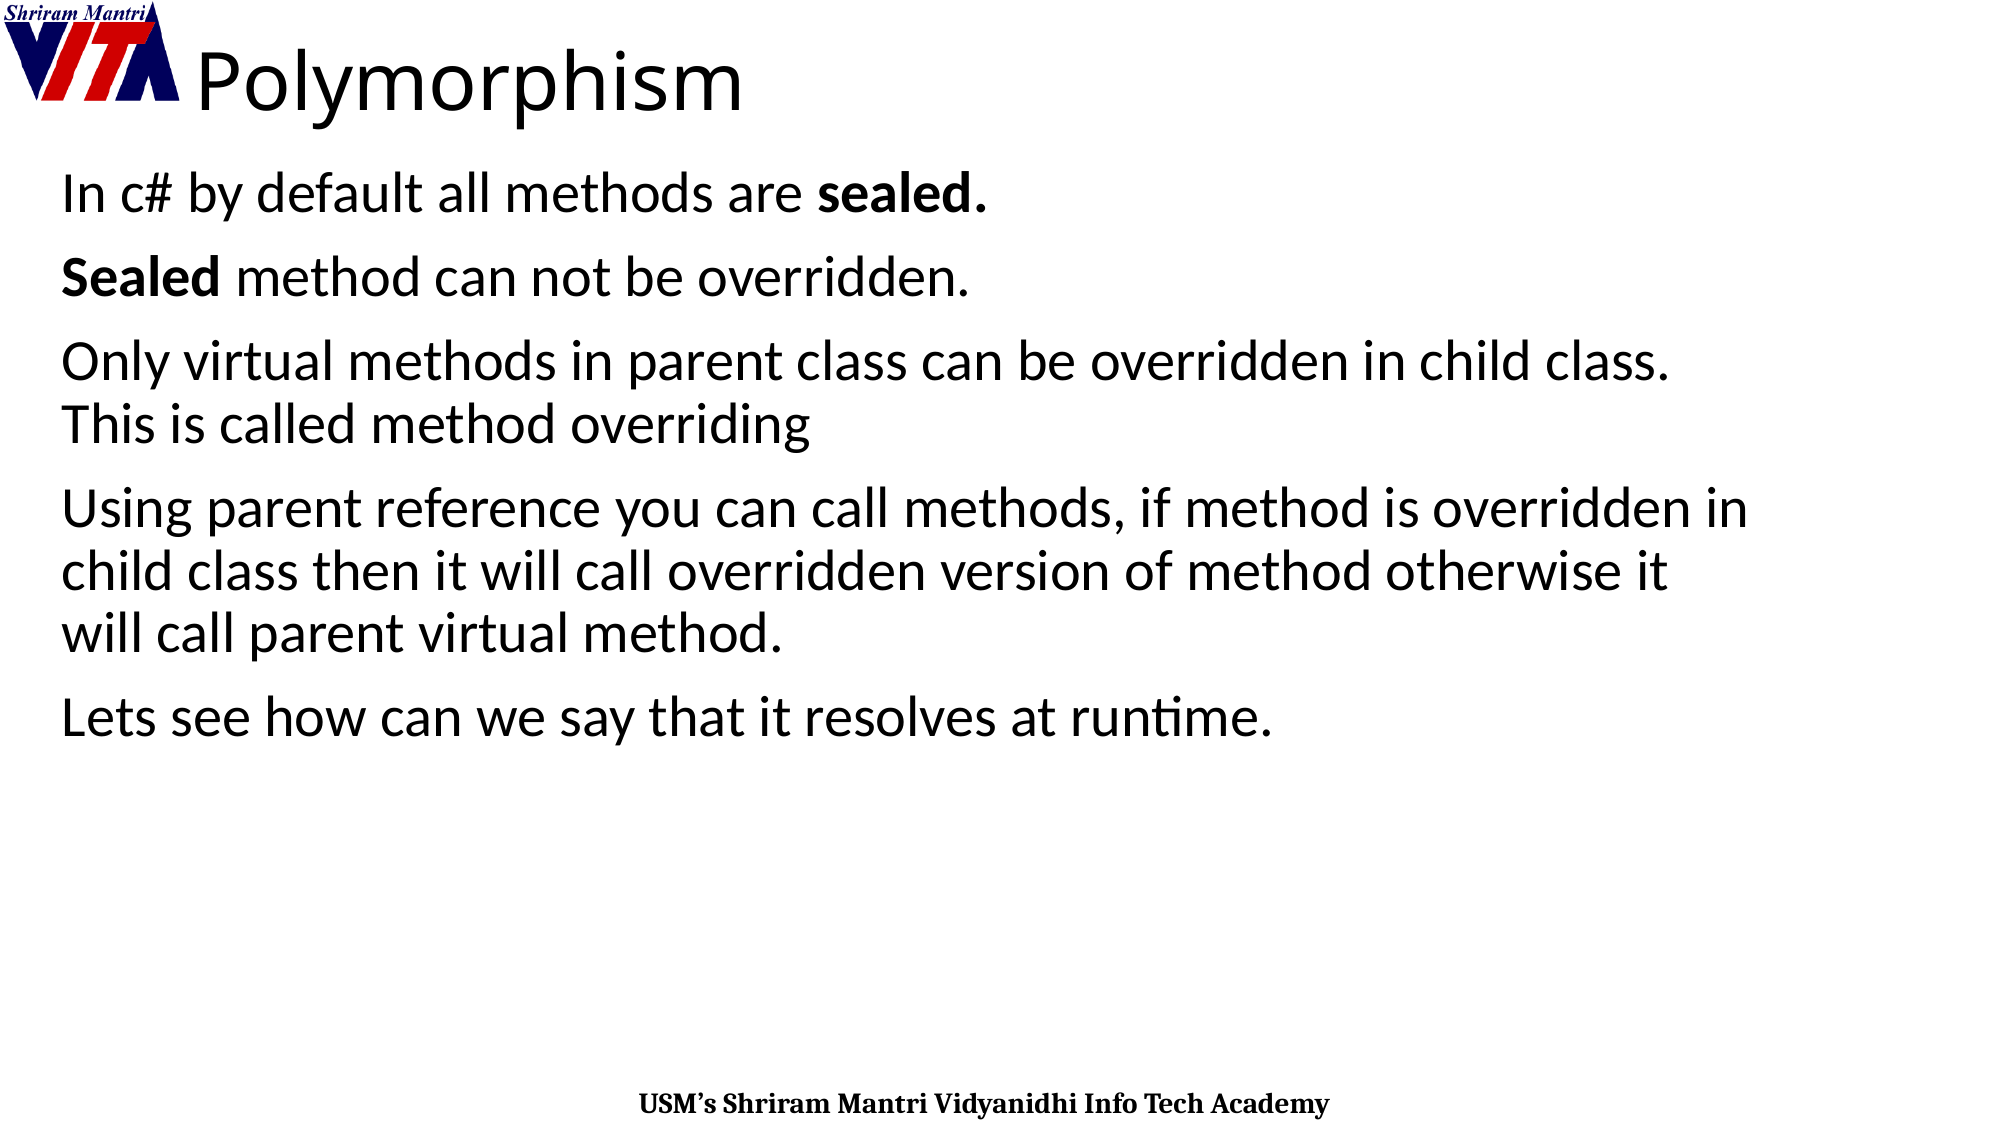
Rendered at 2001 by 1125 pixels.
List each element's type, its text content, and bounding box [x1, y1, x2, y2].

title Polymorphism [179, 32, 1821, 136]
list In c# by default all methods are sealed. Sealed method can not be overridden. Only virtual methods in parent class can be overridden in child class. This is called method overriding Using parent reference you can call methods, if method is overridden in child class then it will call overridden version of method otherwise it will call parent virtual method. Lets see how can we say that it resolves at runtime. [46, 154, 1779, 946]
picture [0, 0, 197, 121]
